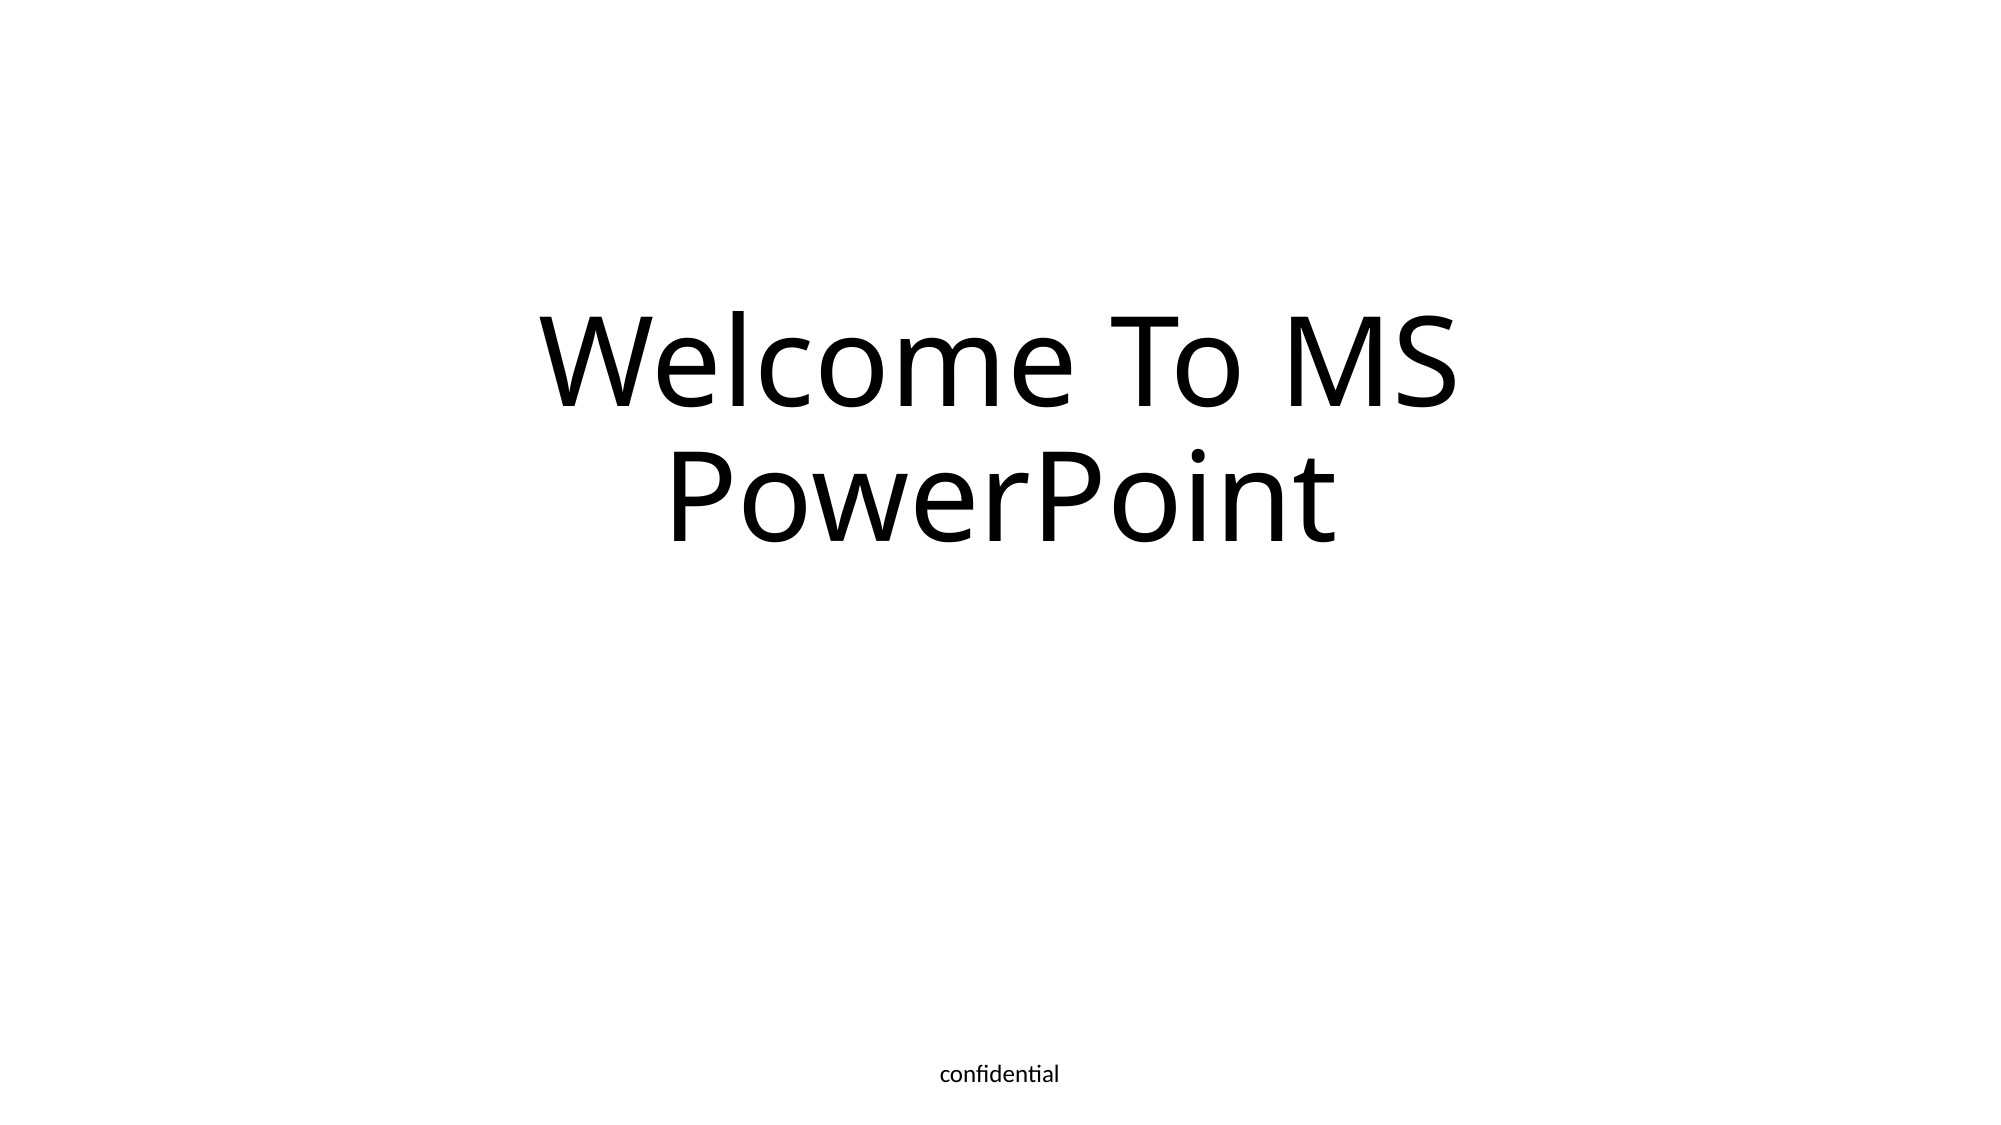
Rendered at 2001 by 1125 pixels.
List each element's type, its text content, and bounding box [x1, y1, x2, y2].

title Welcome To MS PowerPoint [249, 184, 1750, 576]
footer confidential [662, 1042, 1338, 1103]
